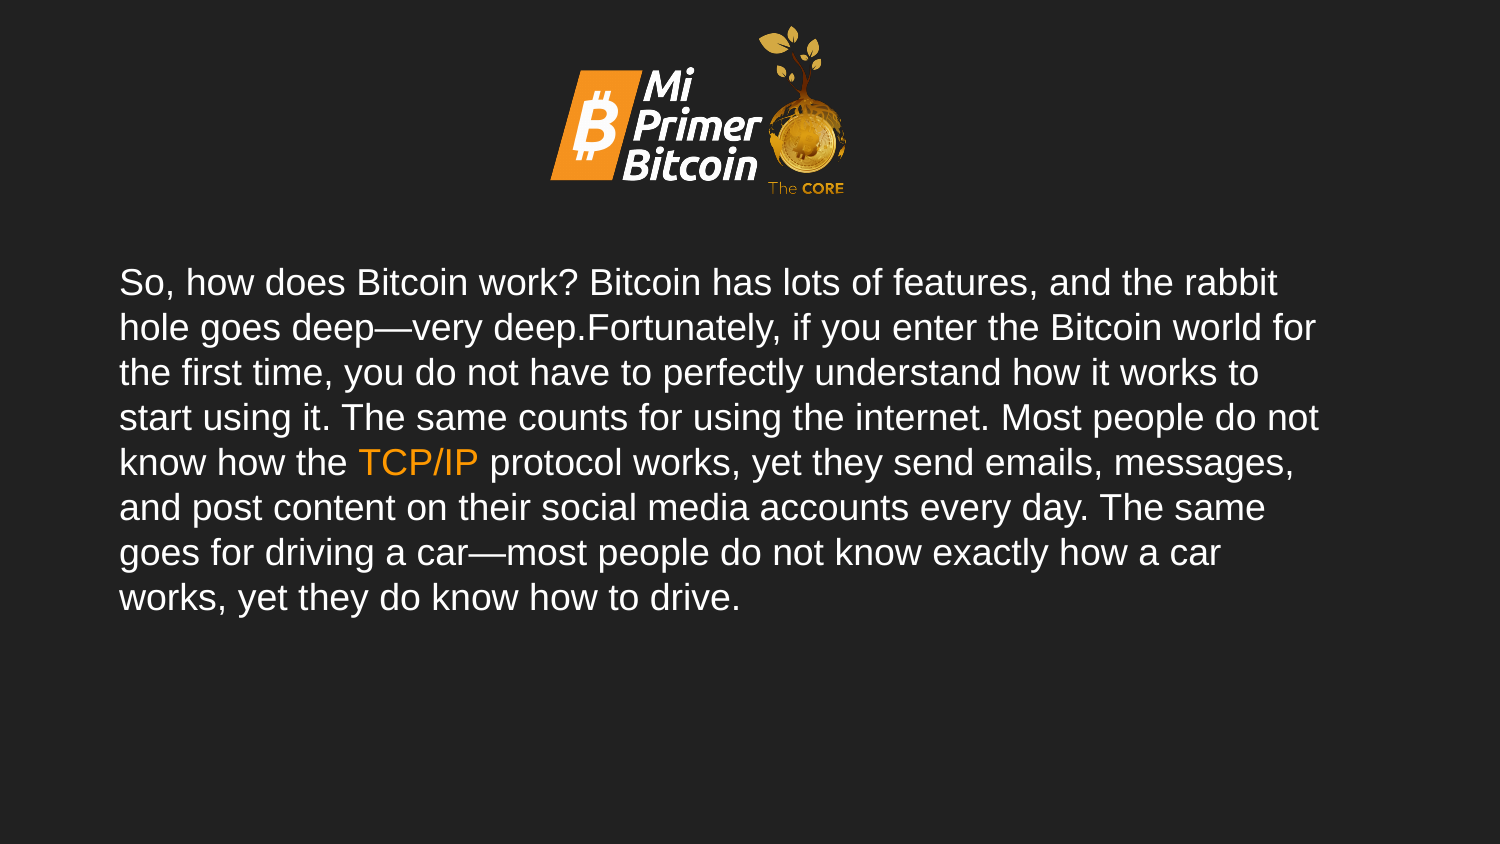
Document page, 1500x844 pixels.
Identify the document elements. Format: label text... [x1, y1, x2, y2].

text_box So, how does Bitcoin work? Bitcoin has lots of features, and the rabbit hole goes deep—very deep.Fortunately, if you enter the Bitcoin world for the first time, you do not have to perfectly understand how it works to start using it. The same counts for using the internet. Most people do not know how the TCP/IP protocol works, yet they send emails, messages, and post content on their social media accounts every day. The same goes for driving a car—most people do not know exactly how a car works, yet they do know how to drive. [104, 243, 1339, 634]
picture [549, 19, 897, 210]
